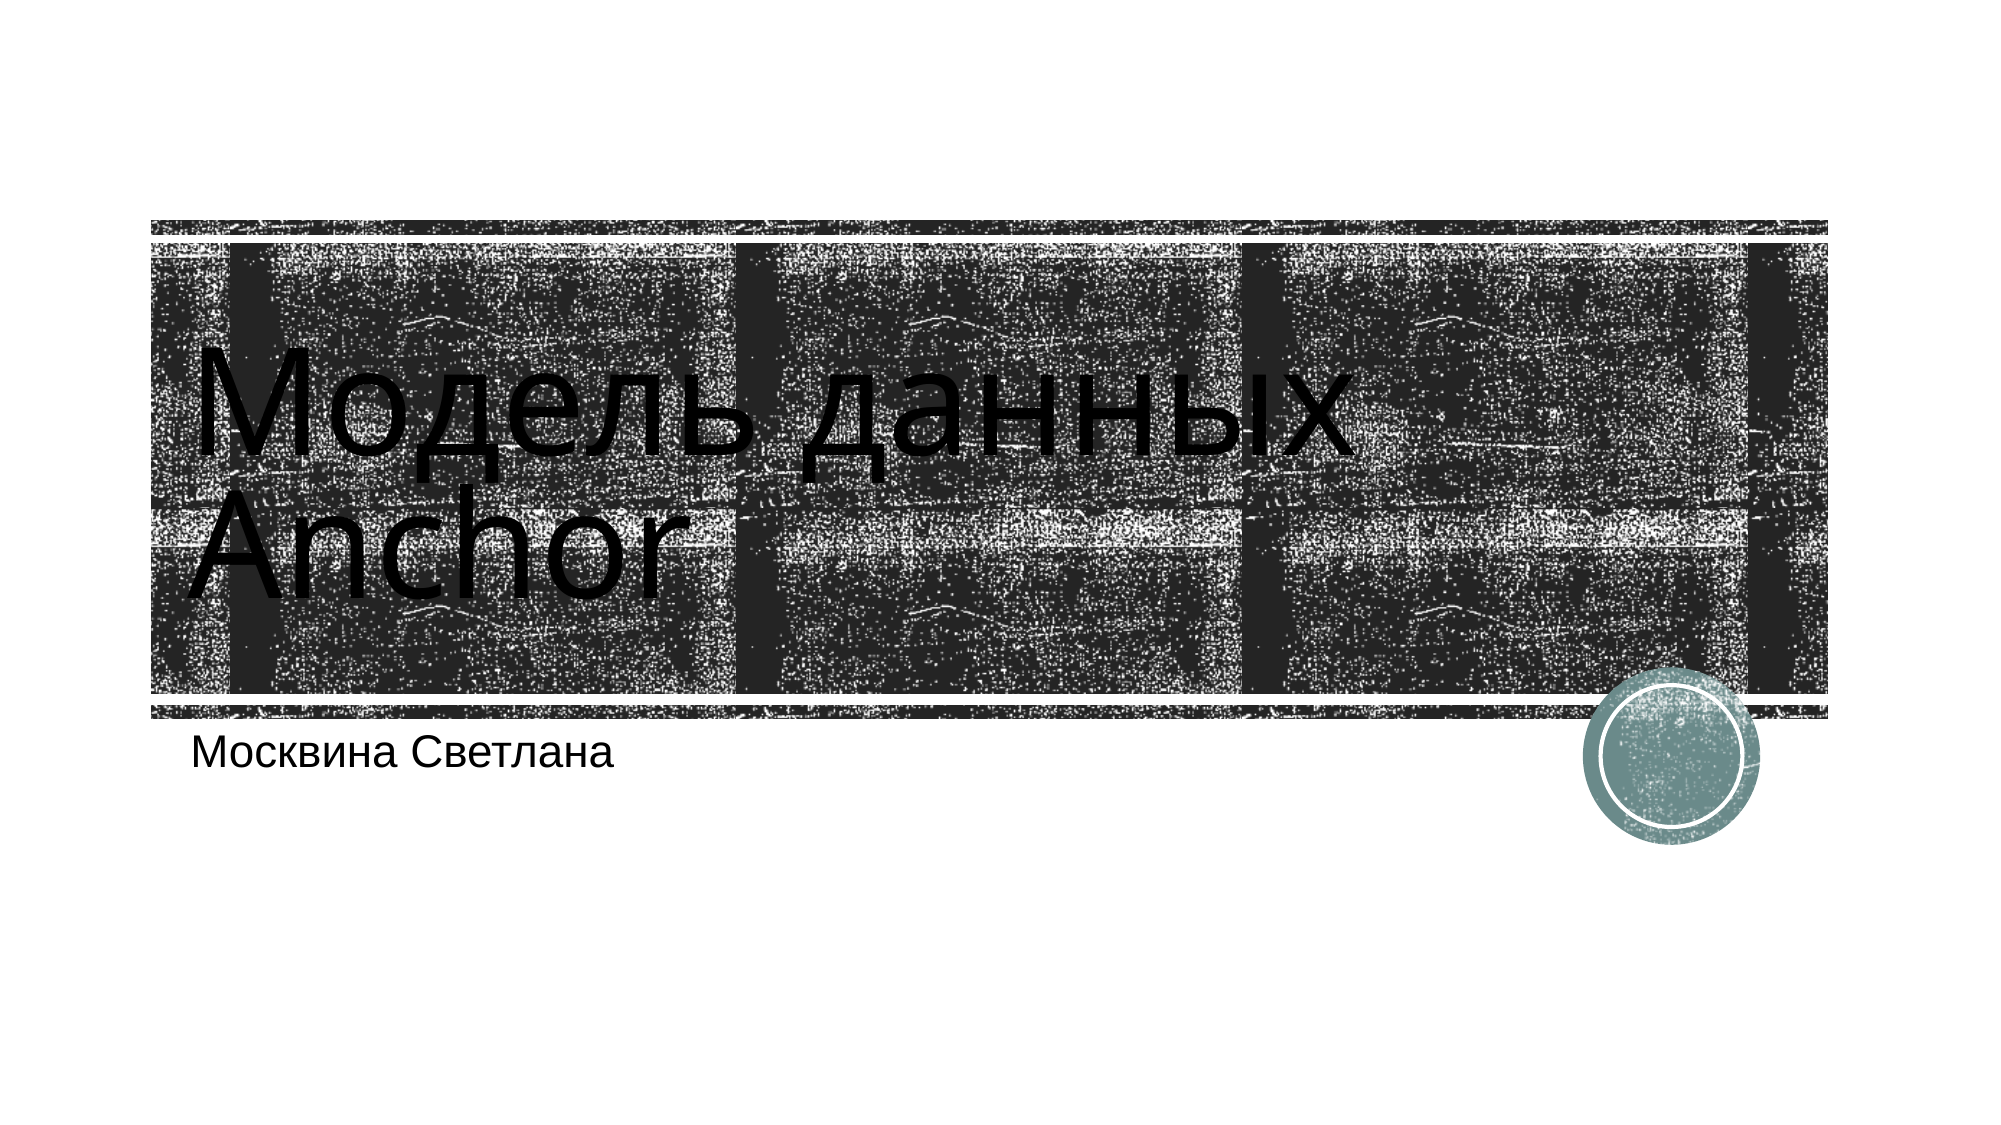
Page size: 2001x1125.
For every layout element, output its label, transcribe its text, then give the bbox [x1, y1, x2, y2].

title Модель данных Anchor [172, 234, 1808, 733]
subtitle Москвина Светлана [175, 720, 1470, 896]
